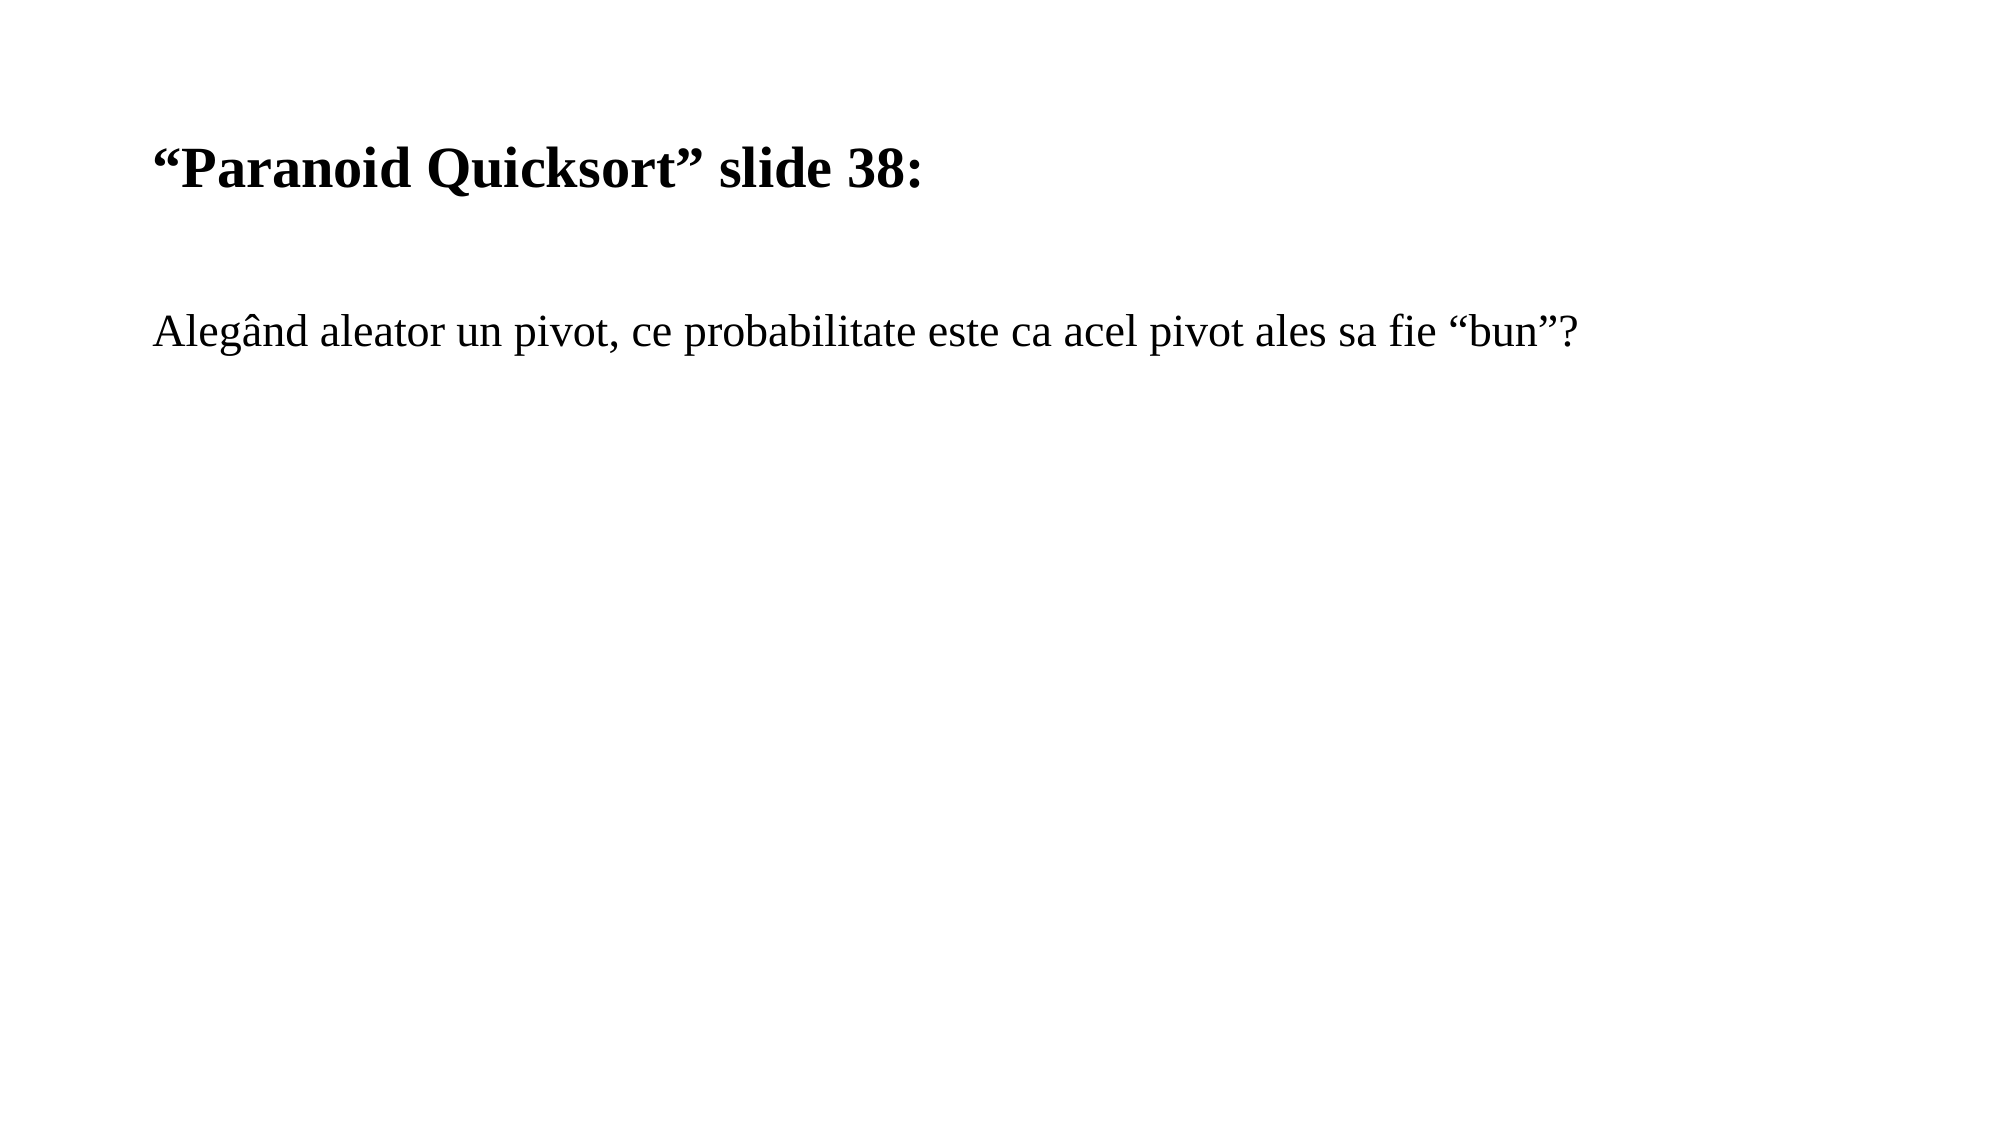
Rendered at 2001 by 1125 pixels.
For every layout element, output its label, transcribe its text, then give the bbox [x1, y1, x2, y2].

list Alegând aleator un pivot, ce probabilitate este ca acel pivot ales sa fie “bun”? ½ Daca la fiecare pas al quicksort trebuie sa repet alegerea unui pivot pana când nimeresc unul bun, in medie cate selecții trebuie făcute? 2 selecții Fie T(n) un upper bound pentru numărul de pasi necesari in paranoid quicksort. T(n) este compus din: numărul de pași necesar pentru a sorta partitia L numărul de pași necesar pentru a sorta partitia G numărul de iterații necesar pentru alegerea pivotului si partiționarea finala după un pivot “bun” (nr de iterații)*c*n [137, 299, 1863, 1066]
title “Paranoid Quicksort” slide 38: [137, 59, 1863, 278]
